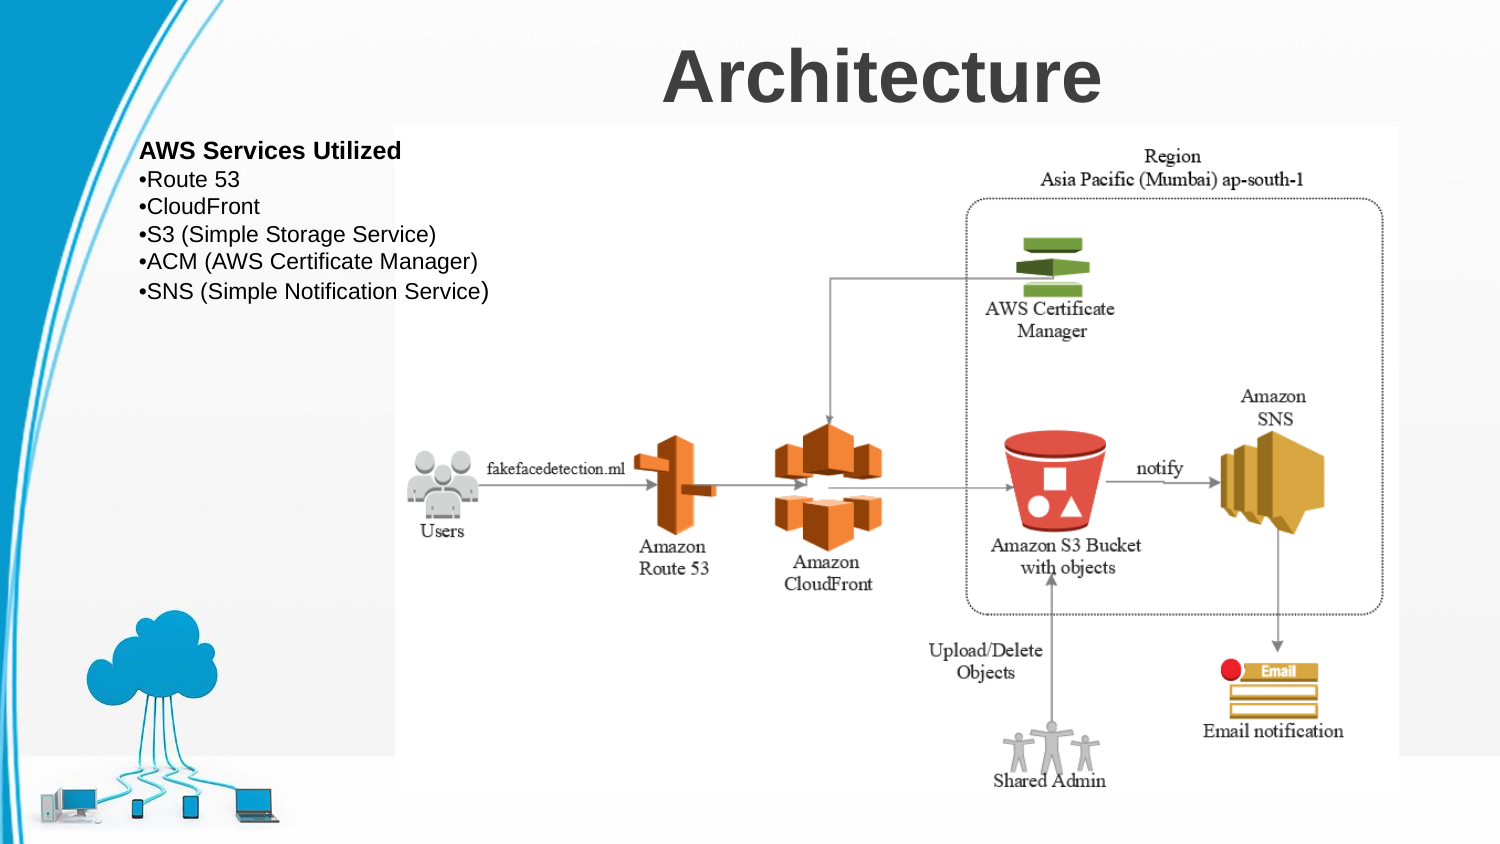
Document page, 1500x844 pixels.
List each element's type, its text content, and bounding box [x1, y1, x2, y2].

title Architecture [265, 0, 1500, 146]
picture [0, 0, 1500, 844]
text_box AWS Services Utilized •Route 53 •CloudFront •S3 (Simple Storage Service) •ACM (AWS Certificate Manager) •SNS (Simple Notification Service) [123, 126, 393, 312]
